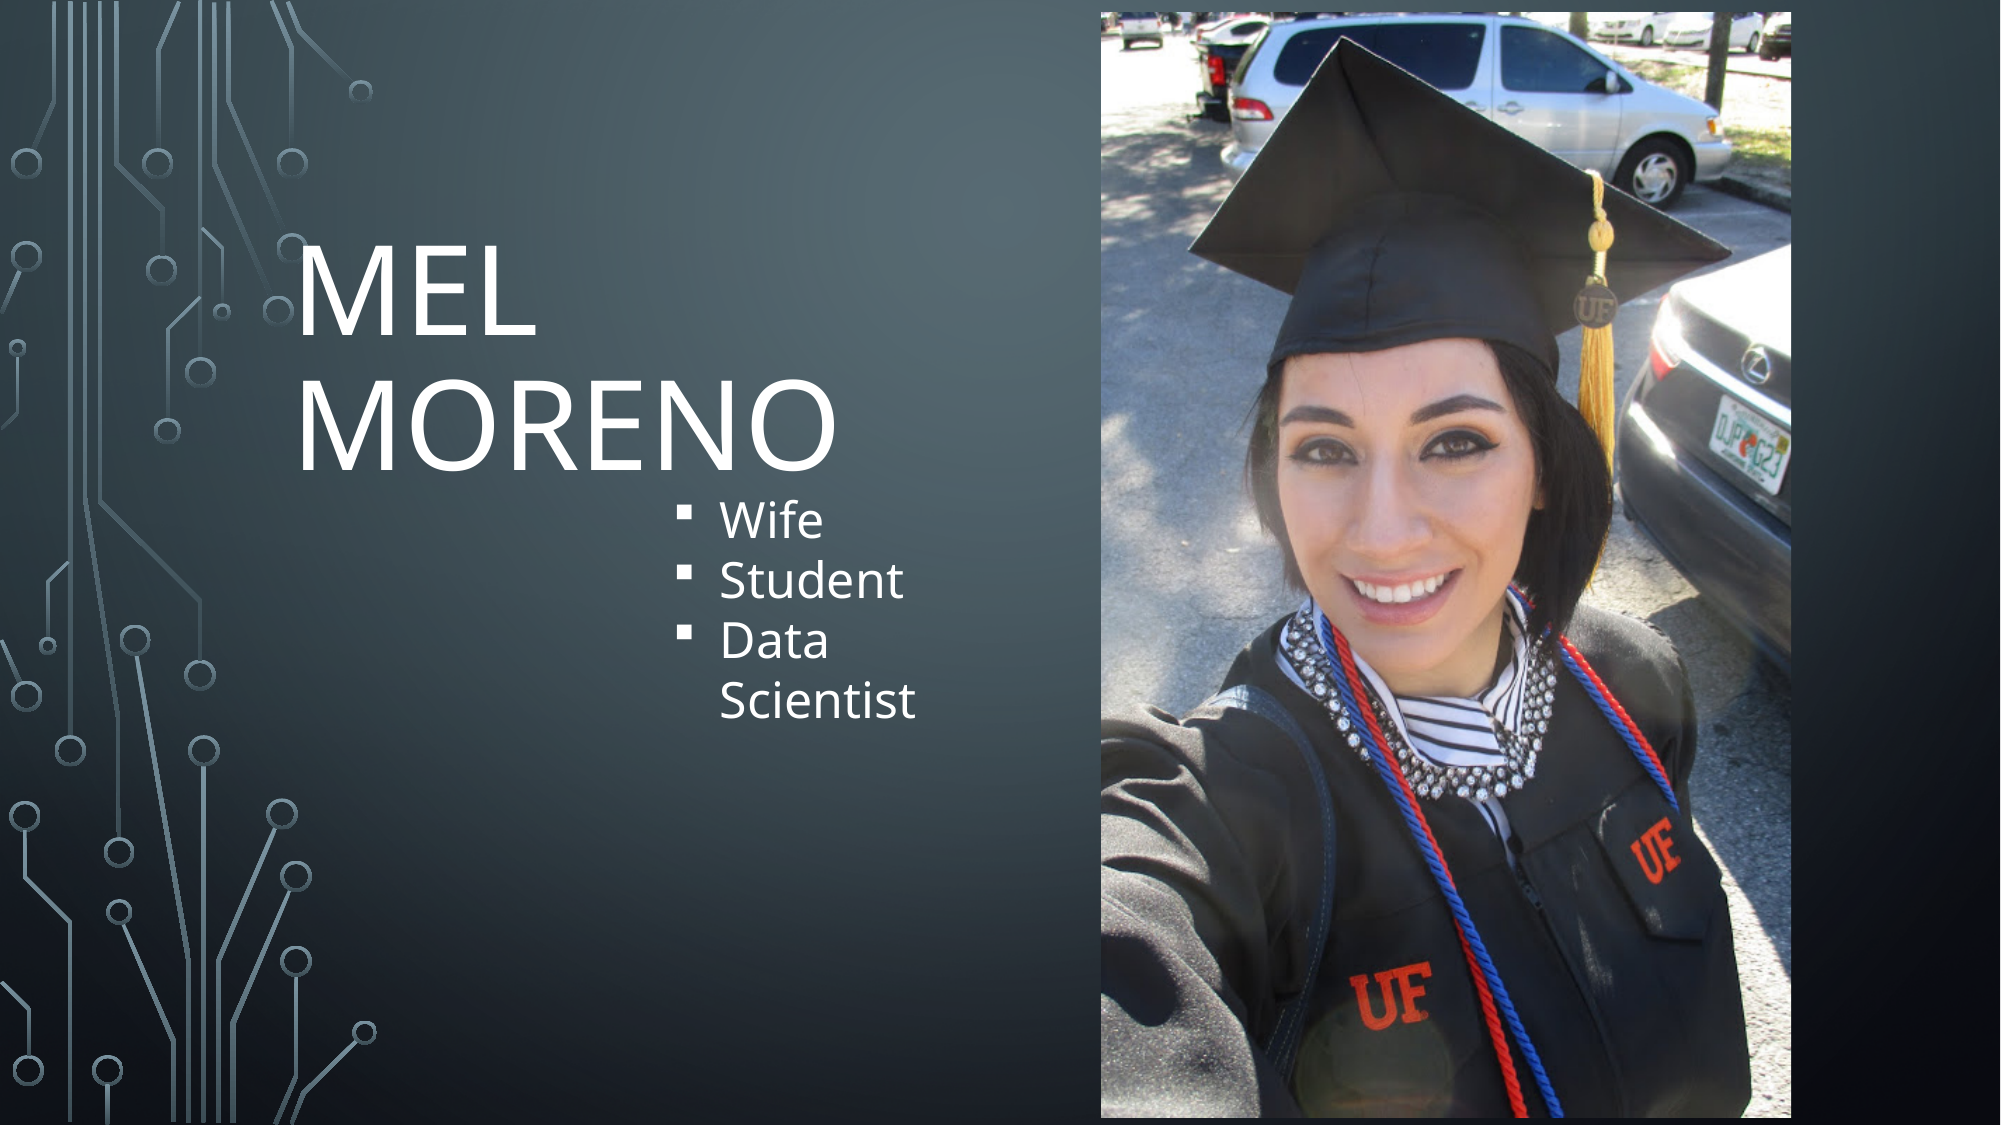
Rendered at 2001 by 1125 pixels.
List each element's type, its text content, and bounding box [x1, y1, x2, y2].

picture [1100, 12, 1792, 1118]
title Mel Moreno [276, 347, 1100, 505]
text_box Wife Student Data Scientist [658, 481, 1029, 736]
